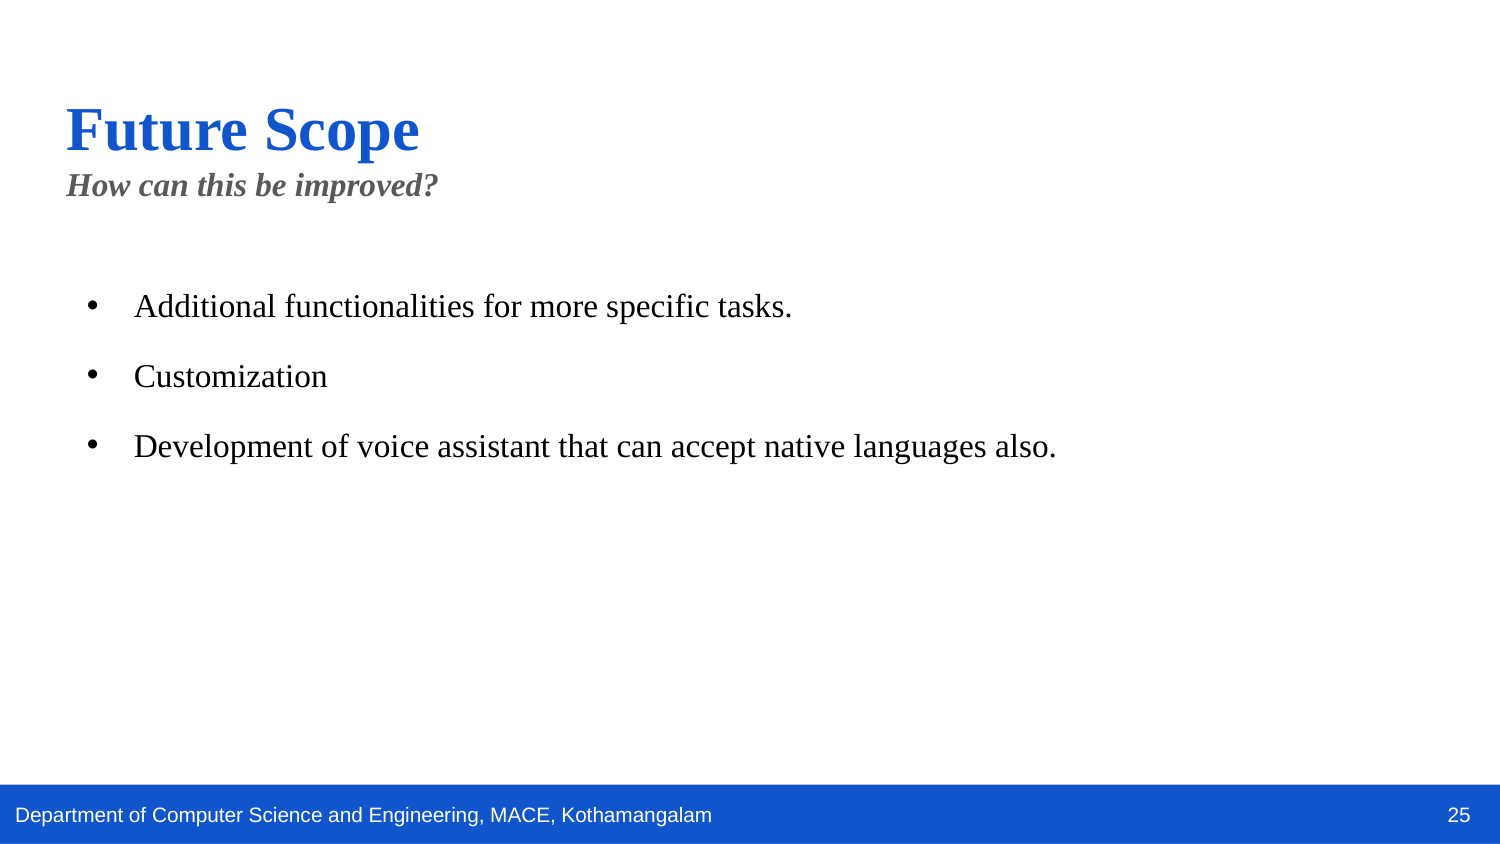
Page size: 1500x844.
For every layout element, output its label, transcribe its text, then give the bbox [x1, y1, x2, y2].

text_box Additional functionalities for more specific tasks. Customization Development of voice assistant that can accept native languages also. [51, 249, 1318, 838]
text_box Future Scope How can this be improved? [51, 73, 640, 218]
slide_number 25 [1395, 781, 1486, 844]
